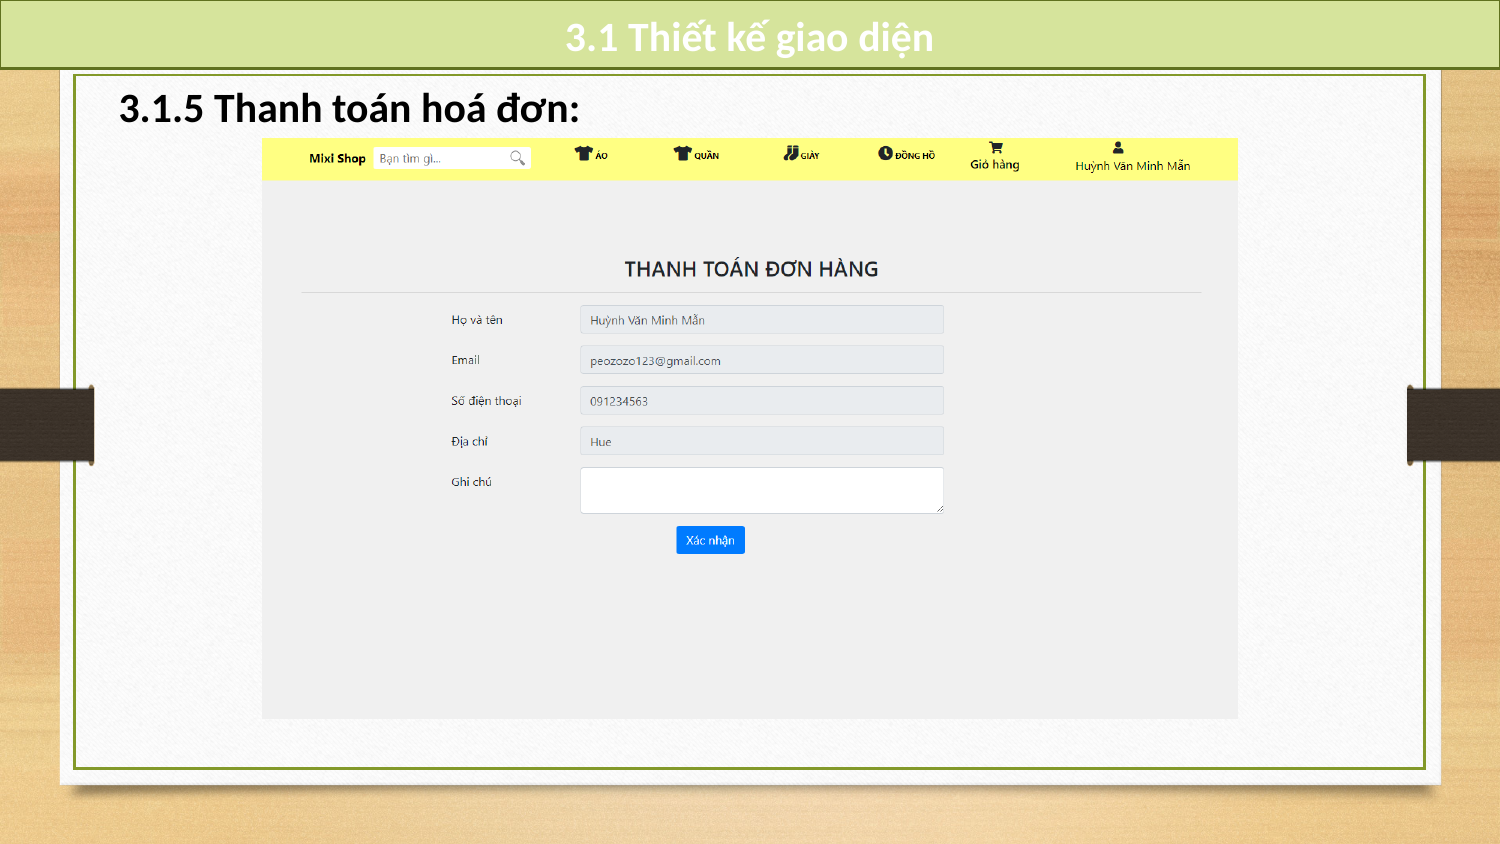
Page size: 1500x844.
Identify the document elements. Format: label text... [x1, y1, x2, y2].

text_box 3.1 Thiết kế giao diện [0, 0, 1500, 70]
text_box 3.1.5 Thanh toán hoá đơn: [103, 73, 657, 138]
picture [0, 70, 1500, 844]
